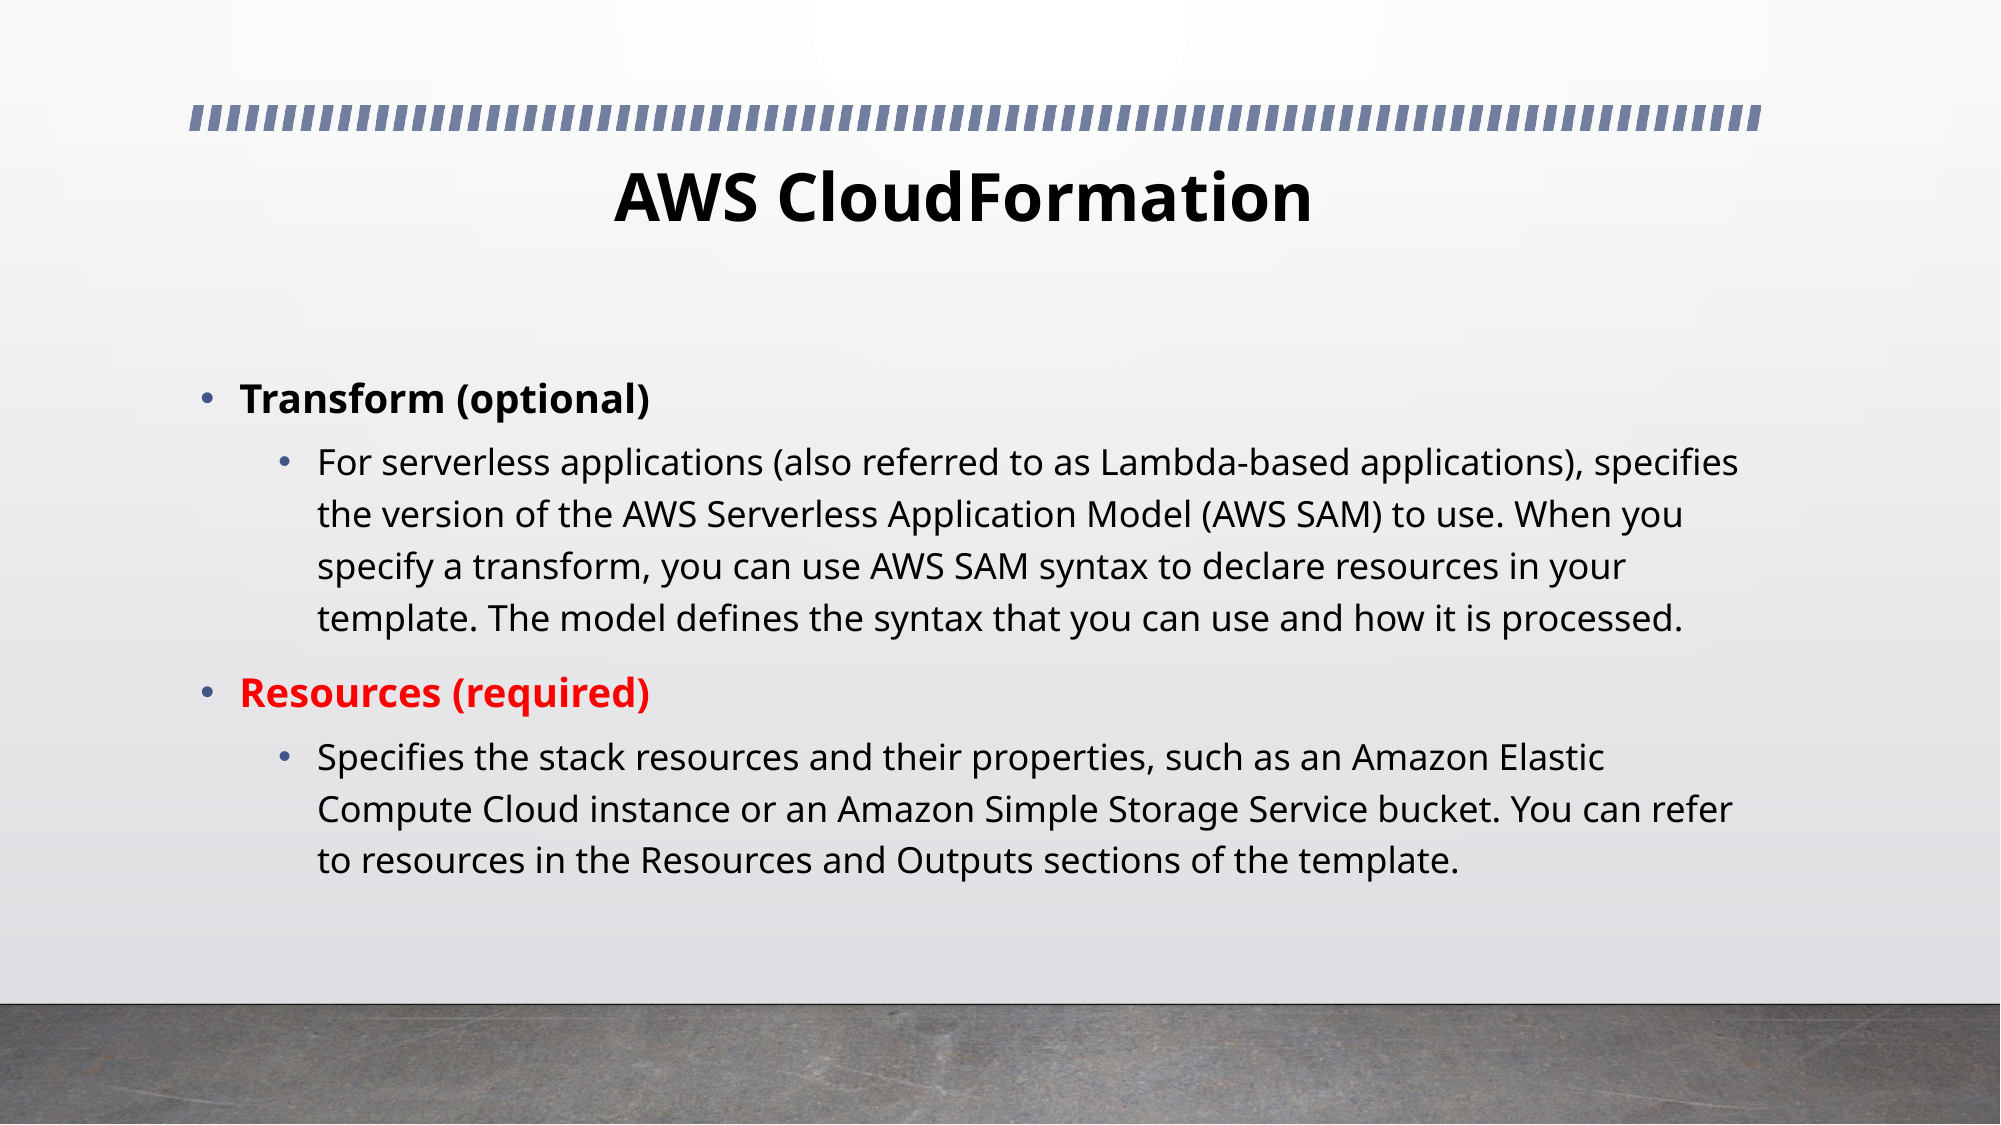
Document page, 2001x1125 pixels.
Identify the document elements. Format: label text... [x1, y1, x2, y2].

list Transform (optional) For serverless applications (also referred to as Lambda-based applications), specifies the version of the AWS Serverless Application Model (AWS SAM) to use. When you specify a transform, you can use AWS SAM syntax to declare resources in your template. The model defines the syntax that you can use and how it is processed. Resources (required) Specifies the stack resources and their properties, such as an Amazon Elastic Compute Cloud instance or an Amazon Simple Storage Service bucket. You can refer to resources in the Resources and Outputs sections of the template. [185, 356, 1761, 897]
picture [0, 1004, 2000, 1124]
title AWS CloudFormation [185, 156, 1761, 329]
